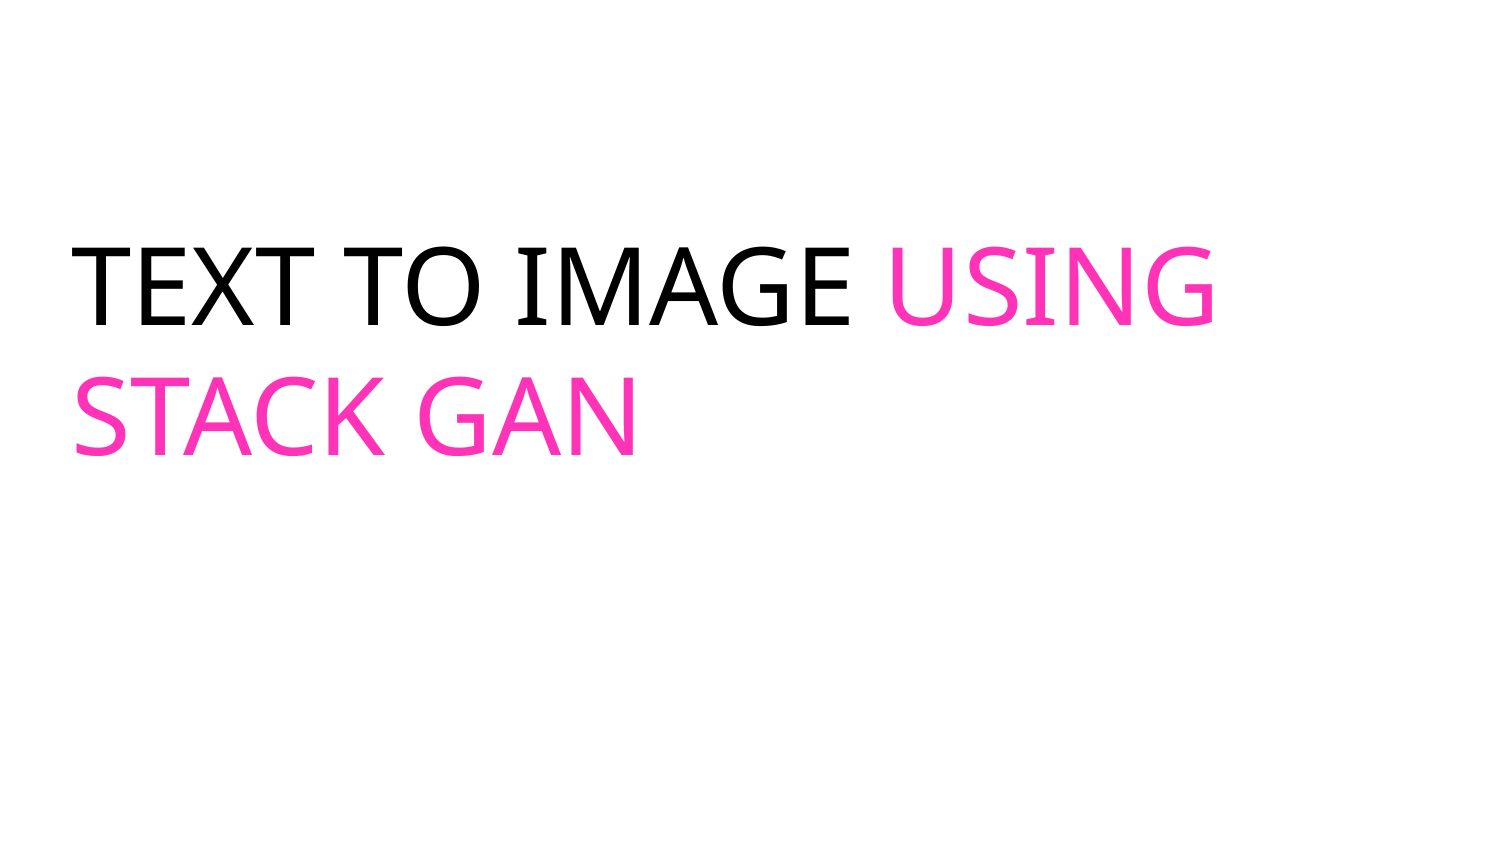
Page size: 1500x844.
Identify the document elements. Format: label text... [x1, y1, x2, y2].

title TEXT TO IMAGE USING STACK GAN [56, 81, 1445, 614]
